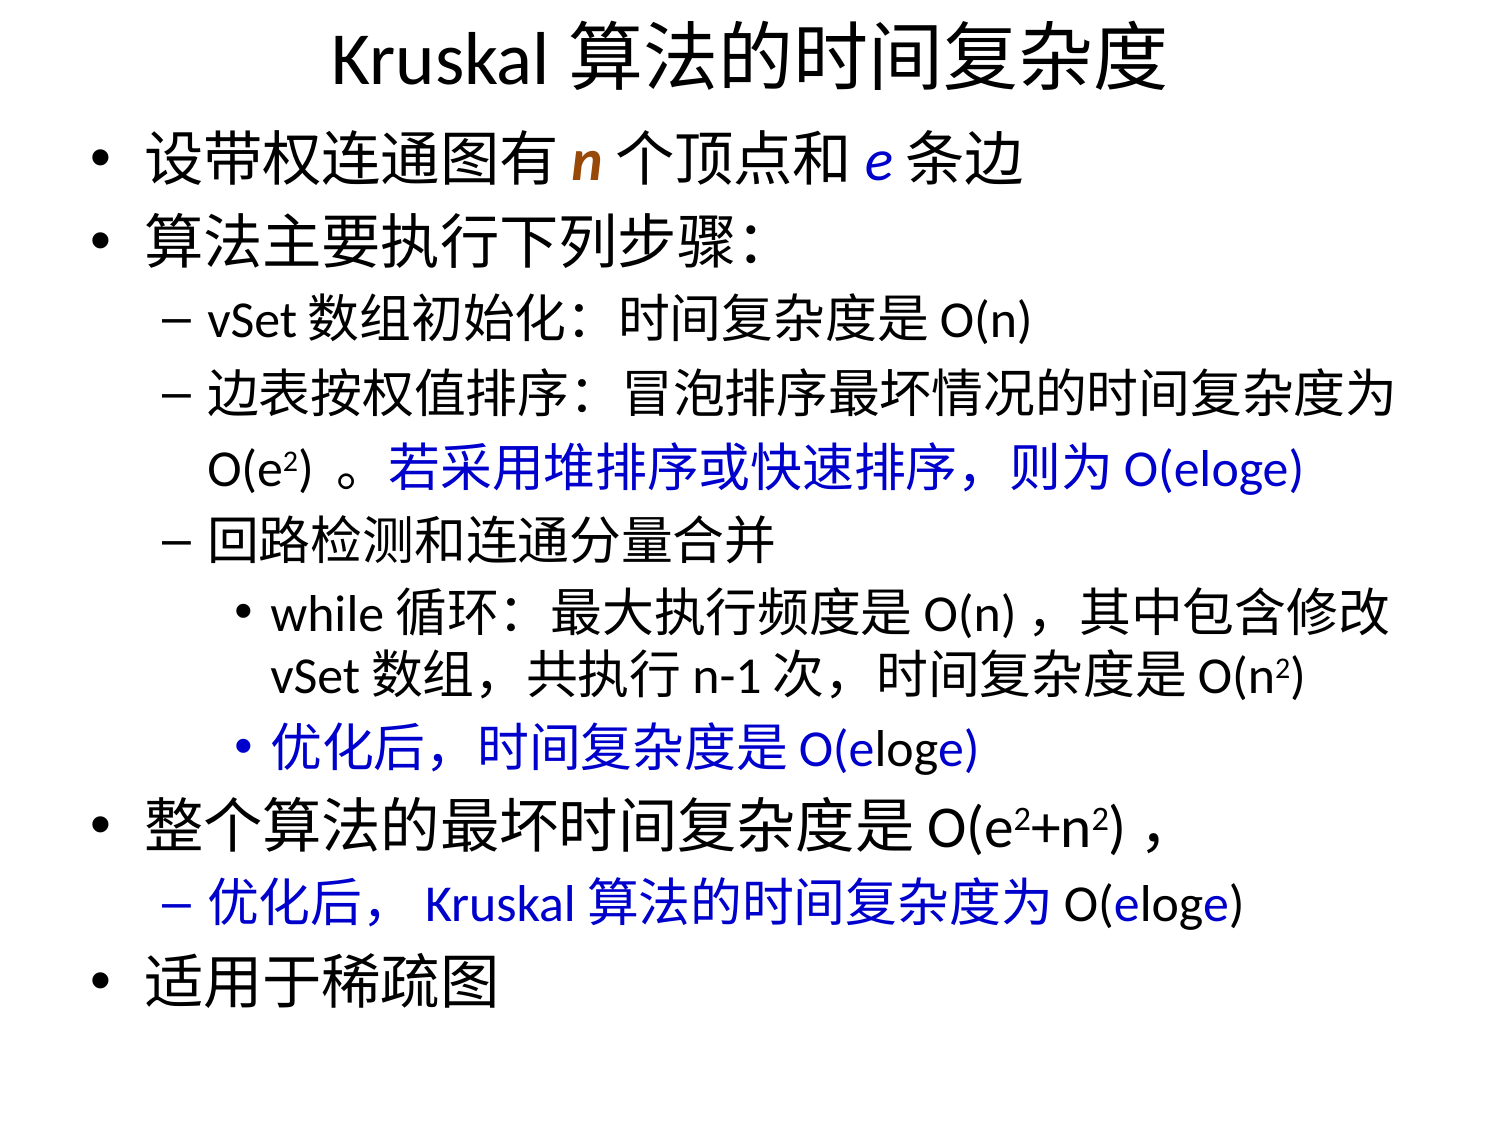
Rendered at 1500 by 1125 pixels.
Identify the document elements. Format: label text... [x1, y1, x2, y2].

list 设带权连通图有n个顶点和e条边 算法主要执行下列步骤： vSet数组初始化：时间复杂度是O(n) 边表按权值排序：冒泡排序最坏情况的时间复杂度为O(e2) 。若采用堆排序或快速排序，则为O(eloge) 回路检测和连通分量合并 while循环：最大执行频度是O(n)，其中包含修改vSet数组，共执行n-1次，时间复杂度是O(n2) 优化后，时间复杂度是O(eloge) 整个算法的最坏时间复杂度是O(e2+n2)， 优化后，Kruskal算法的时间复杂度为O(eloge) 适用于稀疏图 [75, 113, 1425, 1125]
title Kruskal算法的时间复杂度 [75, 0, 1425, 113]
